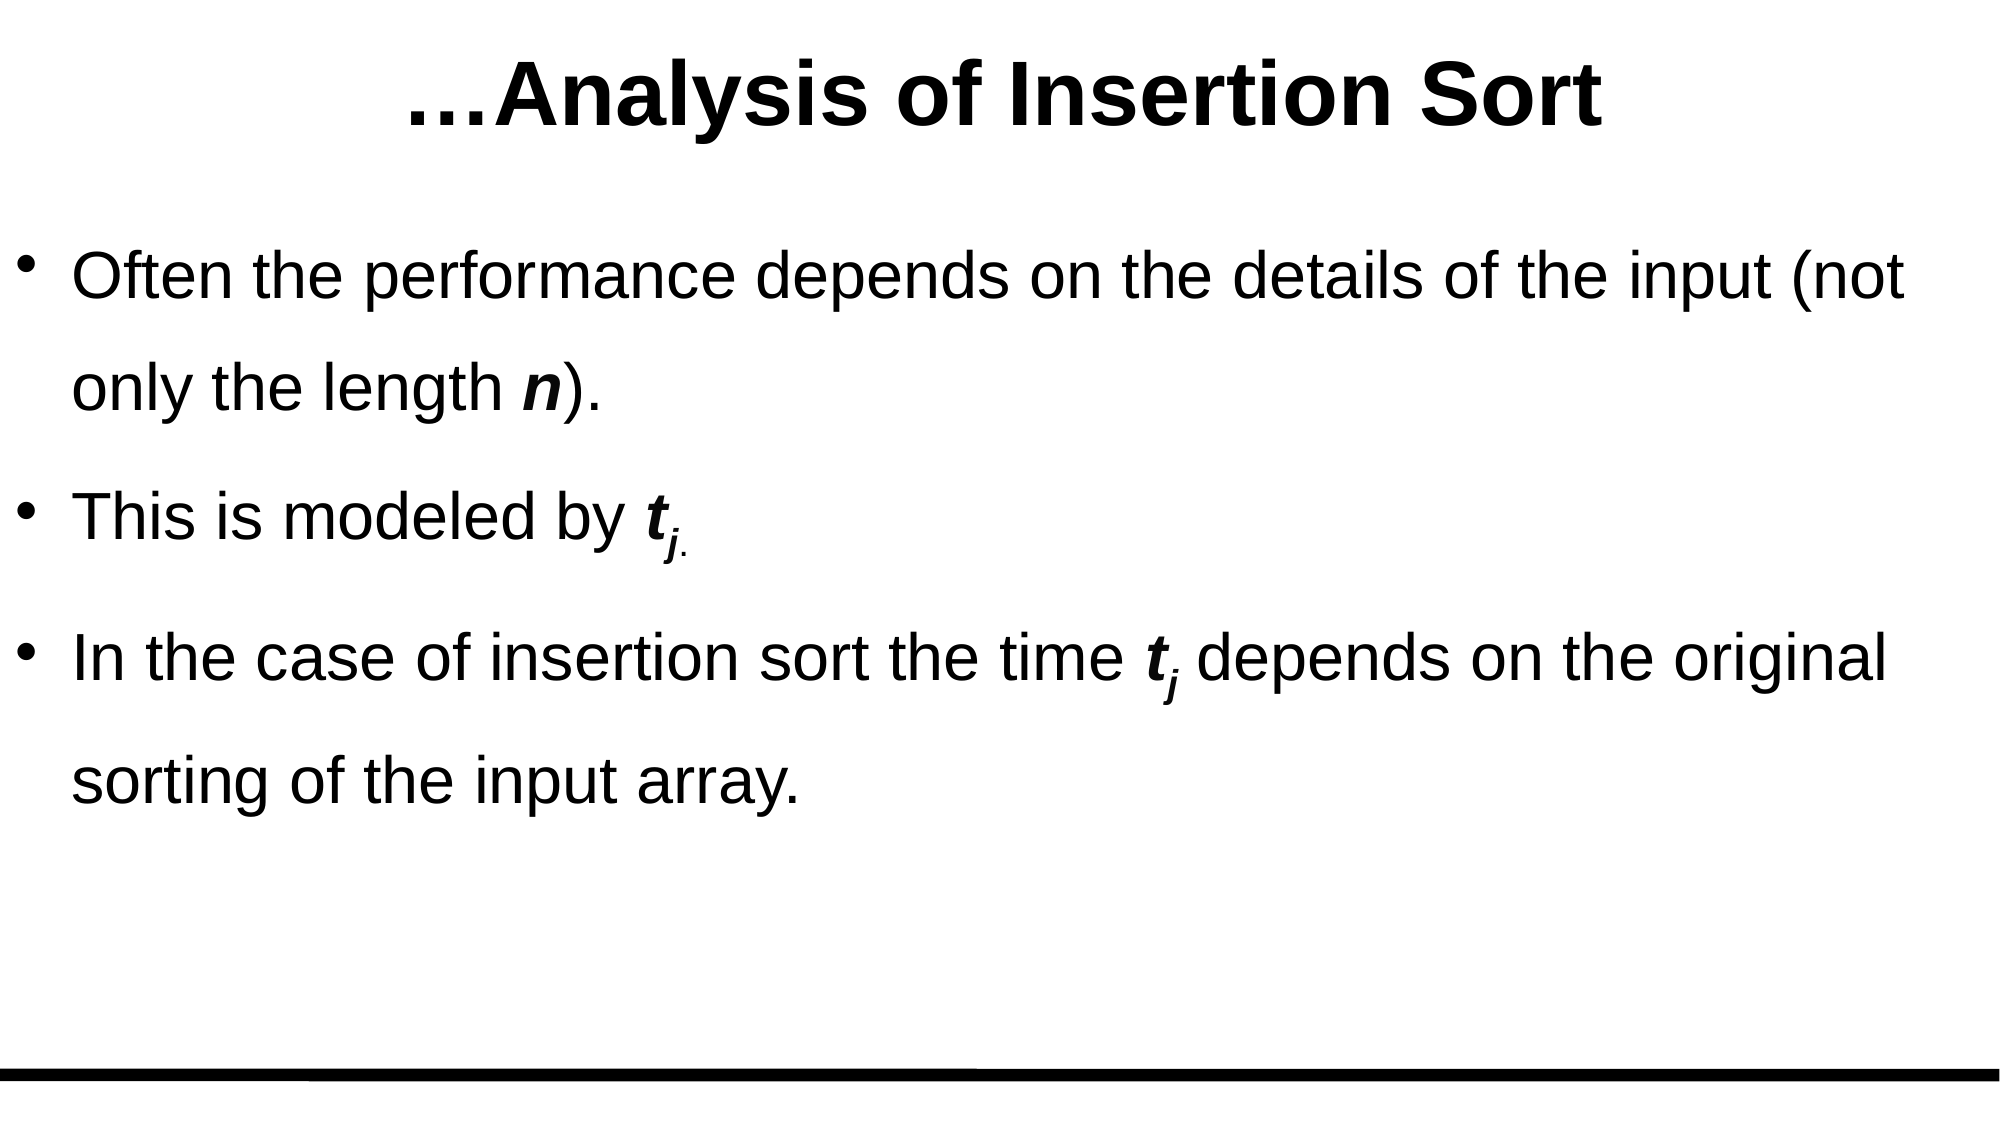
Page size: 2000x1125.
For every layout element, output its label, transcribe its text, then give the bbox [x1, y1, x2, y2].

title …Analysis of Insertion Sort [5, 2, 2000, 176]
list Often the performance depends on the details of the input (not only the length n). This is modeled by tj. In the case of insertion sort the time tj depends on the original sorting of the input array. [0, 191, 2000, 1068]
